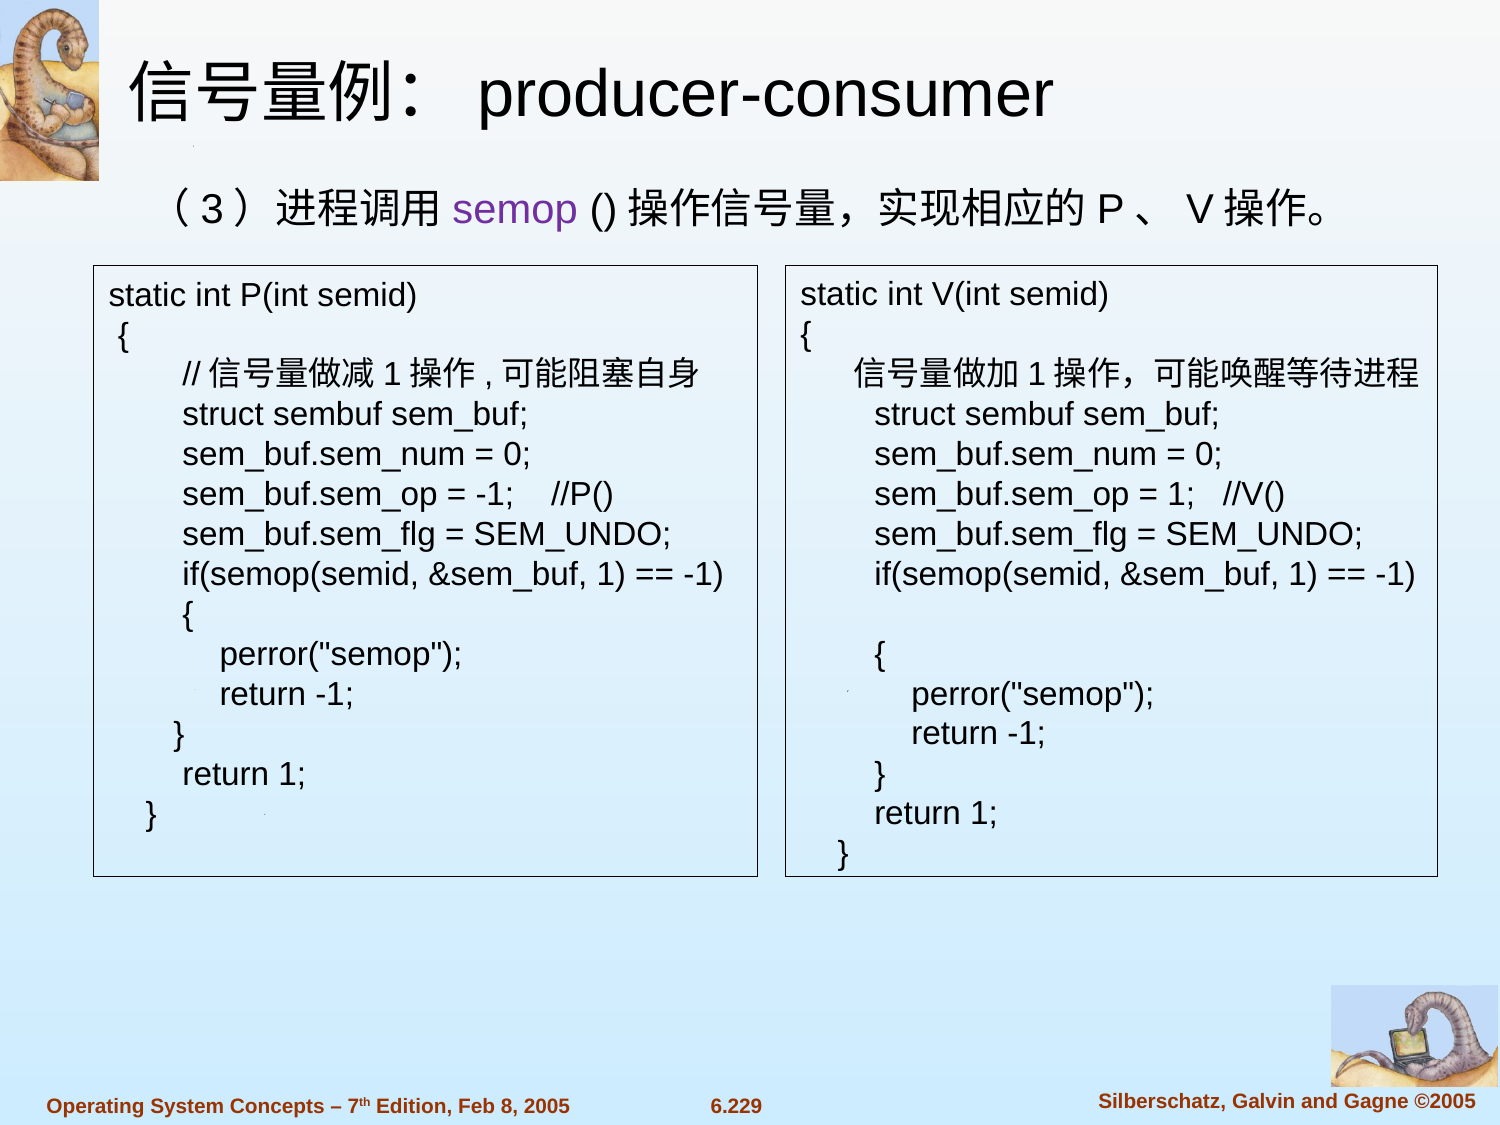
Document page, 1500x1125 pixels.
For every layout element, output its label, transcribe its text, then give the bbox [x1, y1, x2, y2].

picture [0, 0, 99, 181]
title 信号量例：producer-consumer [112, 37, 1438, 138]
text_box static int V(int semid) { 信号量做加1操作，可能唤醒等待进程 struct sembuf sem_buf; sem_buf.sem_num = 0; sem_buf.sem_op = 1; //V() sem_buf.sem_flg = SEM_UNDO; if(semop(semid, &sem_buf, 1) == -1) { perror("semop"); return -1; } return 1; } [785, 265, 1438, 877]
picture [1331, 985, 1498, 1087]
text_box static int P(int semid) { //信号量做减1操作,可能阻塞自身 struct sembuf sem_buf; sem_buf.sem_num = 0; sem_buf.sem_op = -1; //P() sem_buf.sem_flg = SEM_UNDO; if(semop(semid, &sem_buf, 1) == -1) { perror("semop"); return -1; } return 1; } [93, 265, 758, 877]
list （3）进程调用semop ()操作信号量，实现相应的P、V操作。 [133, 173, 1438, 241]
text_box [375, 839, 1044, 989]
